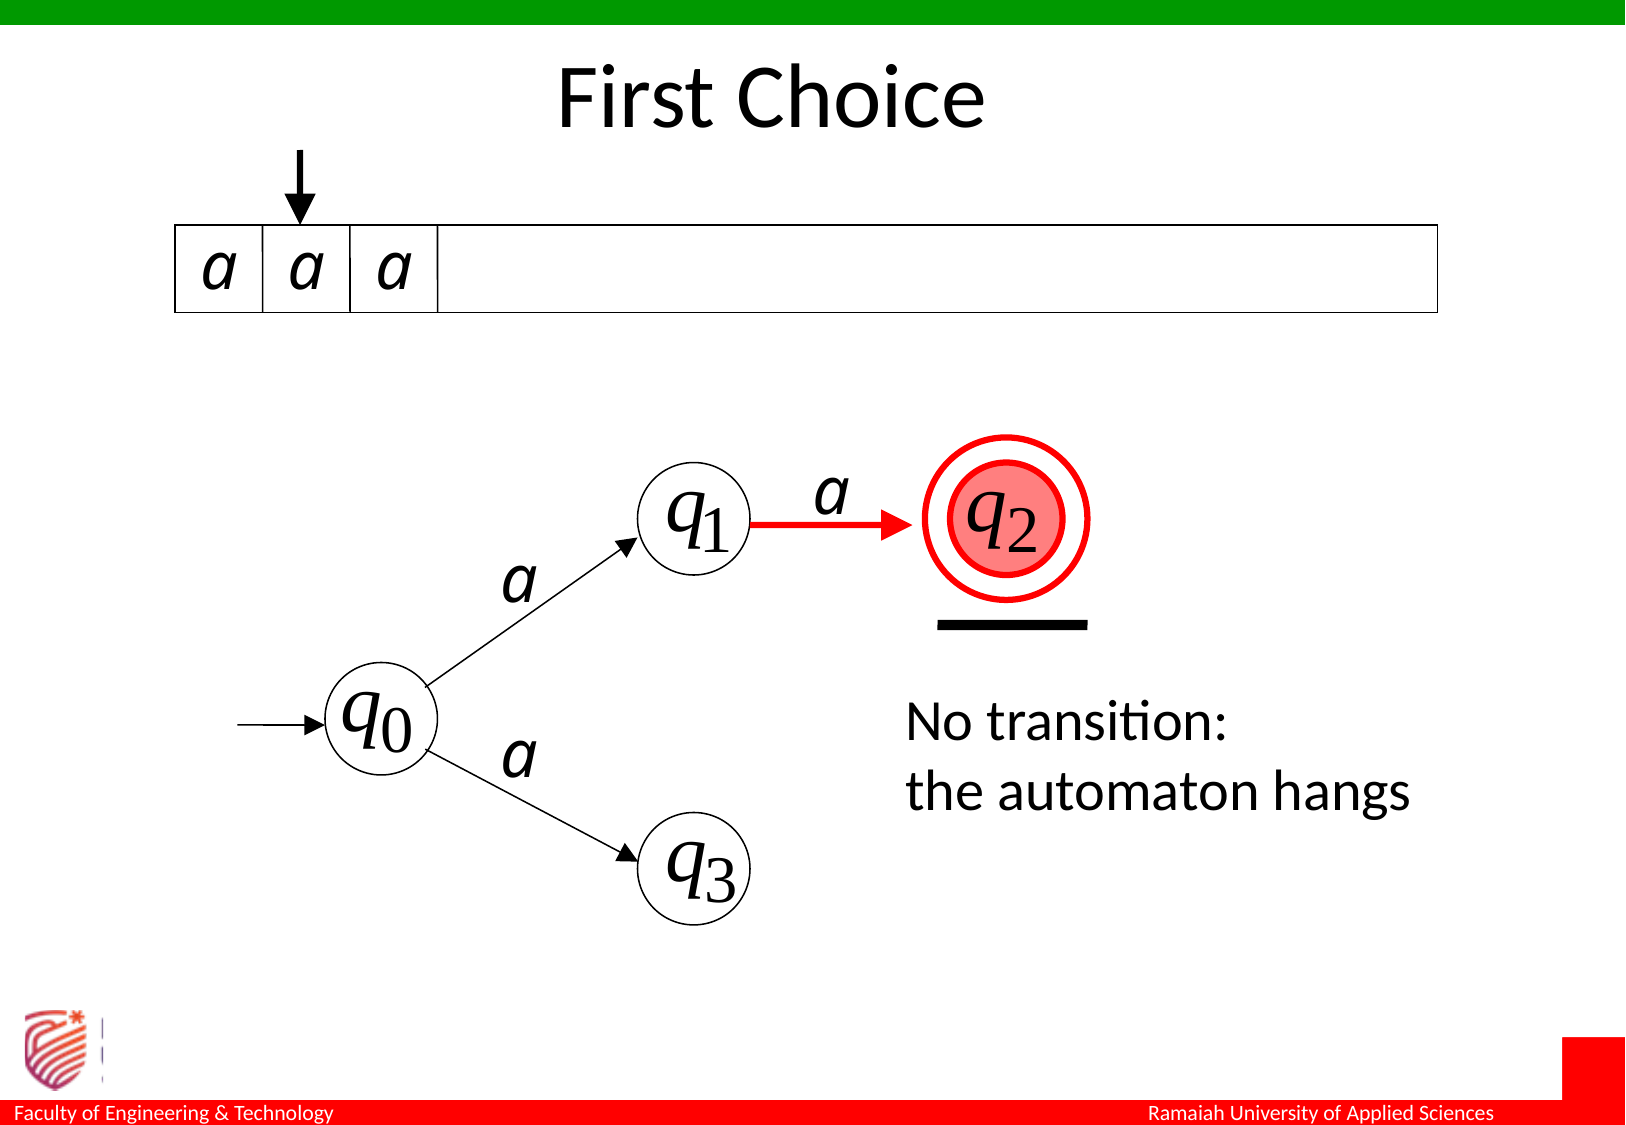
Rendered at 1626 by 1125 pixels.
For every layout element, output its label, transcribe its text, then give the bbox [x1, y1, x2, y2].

text_box [637, 476, 726, 576]
text_box [733, 479, 751, 560]
text_box [637, 826, 658, 913]
text_box [548, 537, 638, 601]
text_box [741, 838, 751, 900]
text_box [662, 812, 738, 909]
text_box [508, 793, 639, 862]
picture [24, 1010, 104, 1091]
text_box [324, 691, 332, 746]
text_box [289, 149, 311, 225]
text_box [924, 437, 1088, 600]
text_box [199, 249, 244, 296]
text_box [499, 737, 544, 784]
text_box No transition: the automaton hangs [890, 674, 1428, 830]
text_box First Choice [541, 28, 1003, 154]
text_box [662, 462, 730, 557]
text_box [812, 474, 857, 521]
text_box [860, 514, 913, 536]
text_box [287, 249, 332, 296]
text_box [174, 224, 262, 313]
text_box [438, 224, 1438, 313]
text_box [237, 714, 325, 736]
text_box [422, 679, 438, 758]
text_box [263, 224, 437, 313]
text_box [354, 768, 409, 775]
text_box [374, 249, 419, 296]
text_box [962, 462, 1042, 557]
text_box [666, 918, 721, 925]
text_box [499, 562, 544, 609]
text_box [337, 662, 417, 759]
